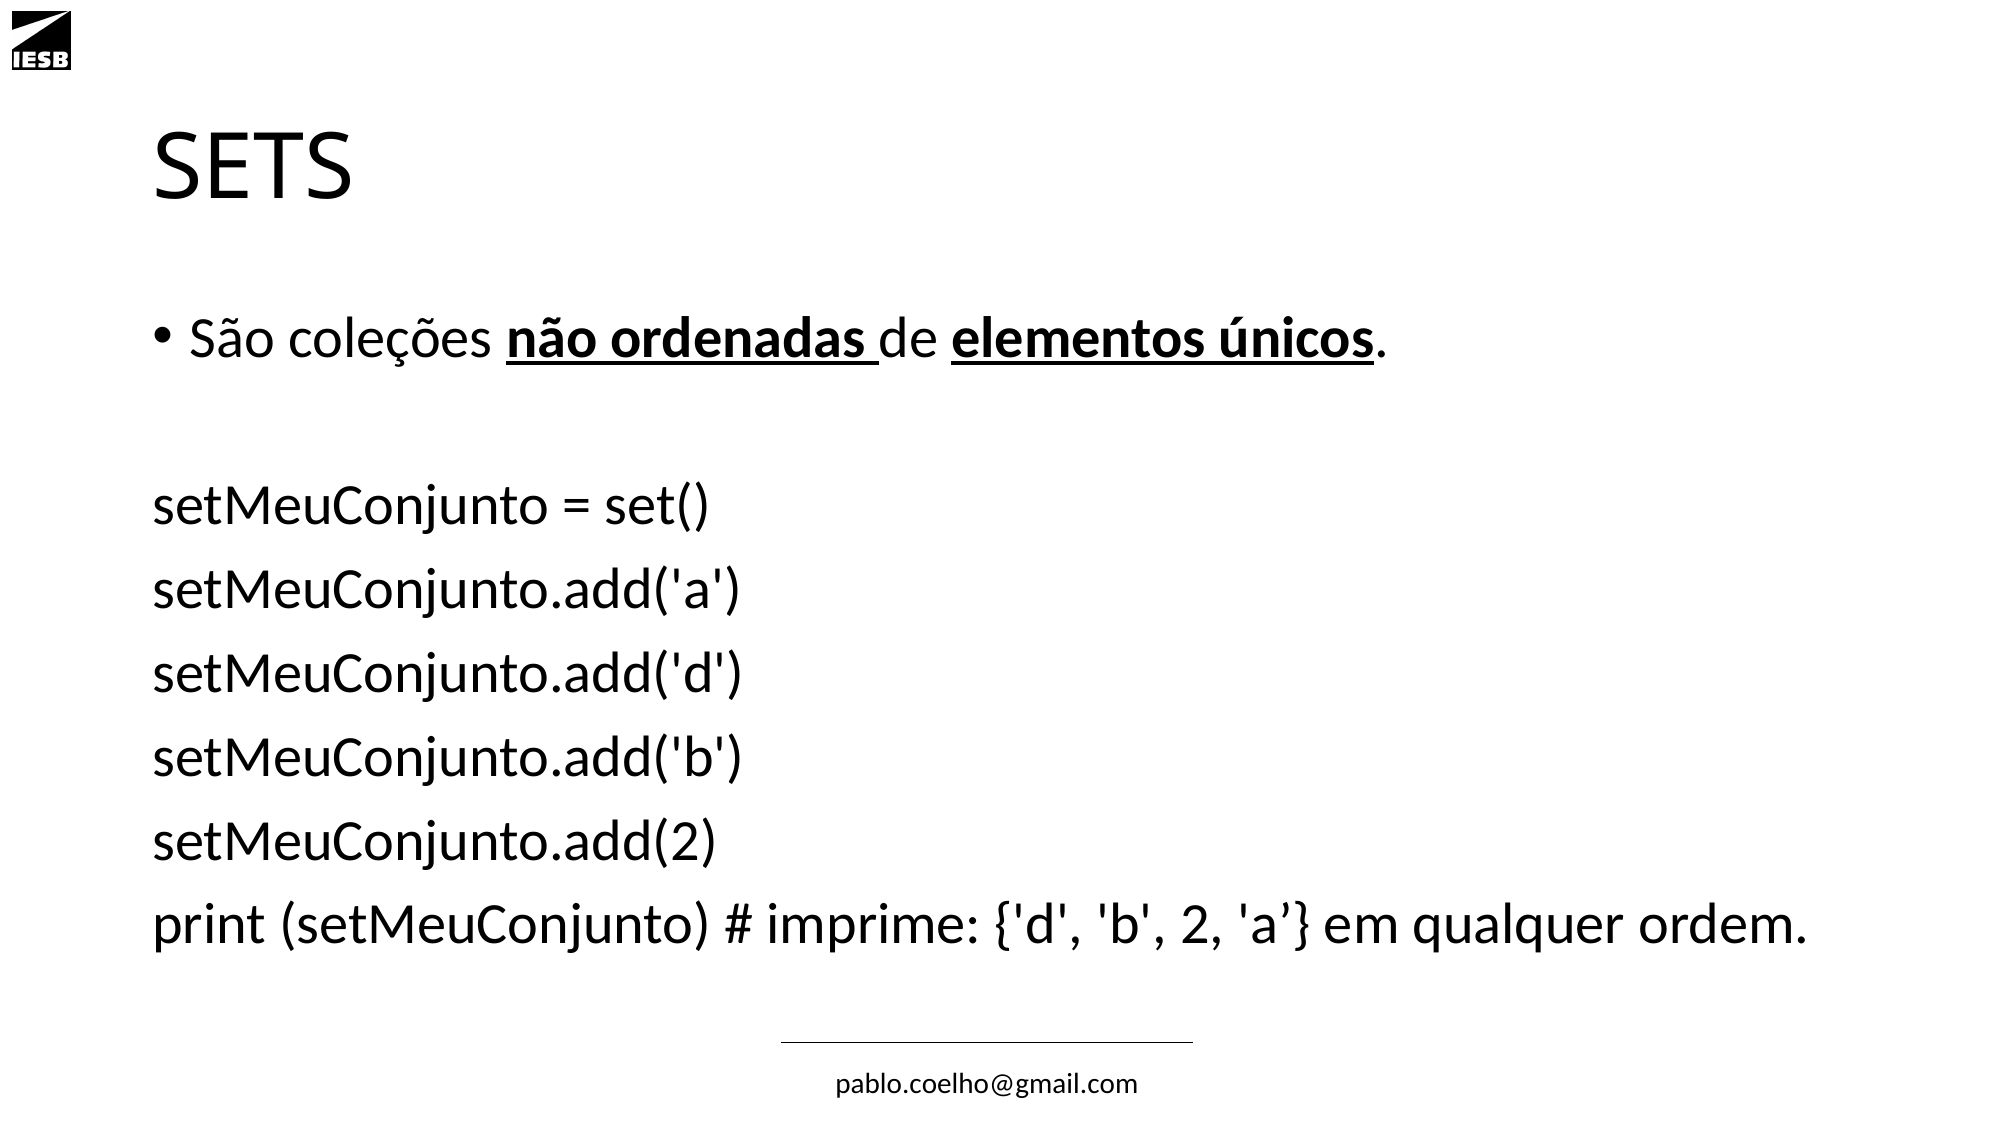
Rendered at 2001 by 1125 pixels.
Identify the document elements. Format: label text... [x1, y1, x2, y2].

title SETS [137, 59, 1863, 278]
list São coleções não ordenadas de elementos únicos. setMeuConjunto = set() setMeuConjunto.add('a') setMeuConjunto.add('d') setMeuConjunto.add('b') setMeuConjunto.add(2) print (setMeuConjunto) # imprime: {'d', 'b', 2, 'a’} em qualquer ordem. [137, 299, 1863, 1014]
